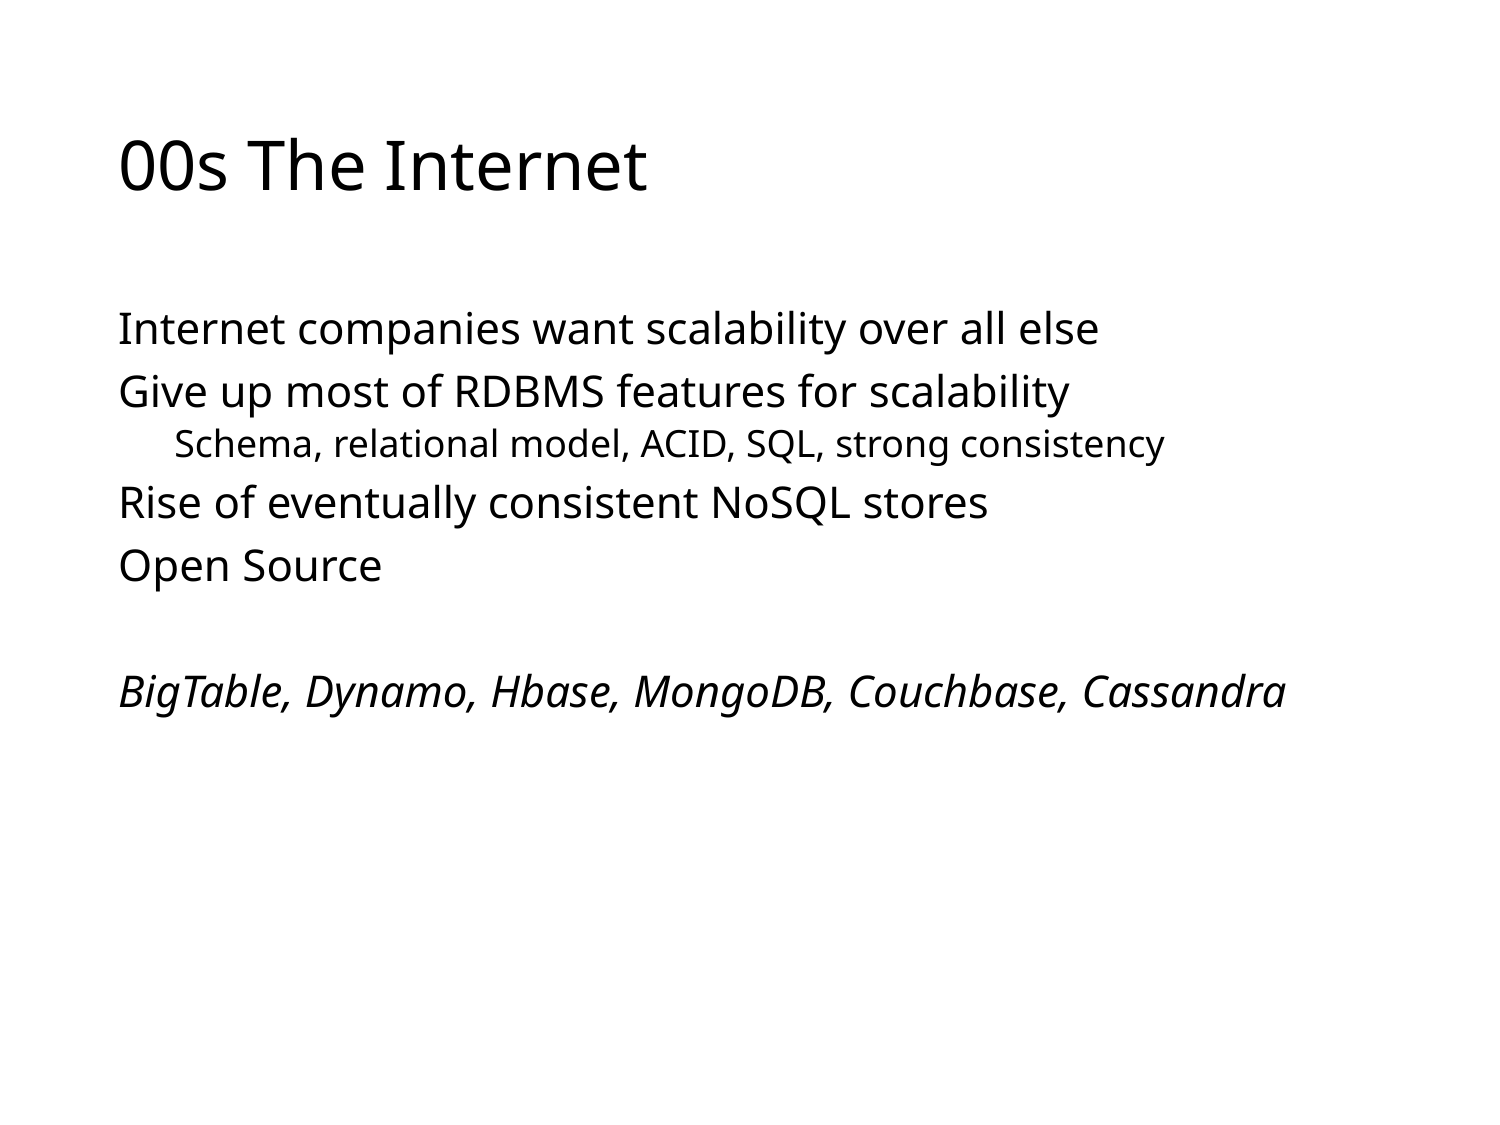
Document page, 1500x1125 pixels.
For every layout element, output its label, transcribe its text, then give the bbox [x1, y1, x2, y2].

list Internet companies want scalability over all else Give up most of RDBMS features for scalability Schema, relational model, ACID, SQL, strong consistency Rise of eventually consistent NoSQL stores Open Source BigTable, Dynamo, Hbase, MongoDB, Couchbase, Cassandra [103, 299, 1397, 1014]
title 00s The Internet [103, 59, 1397, 278]
